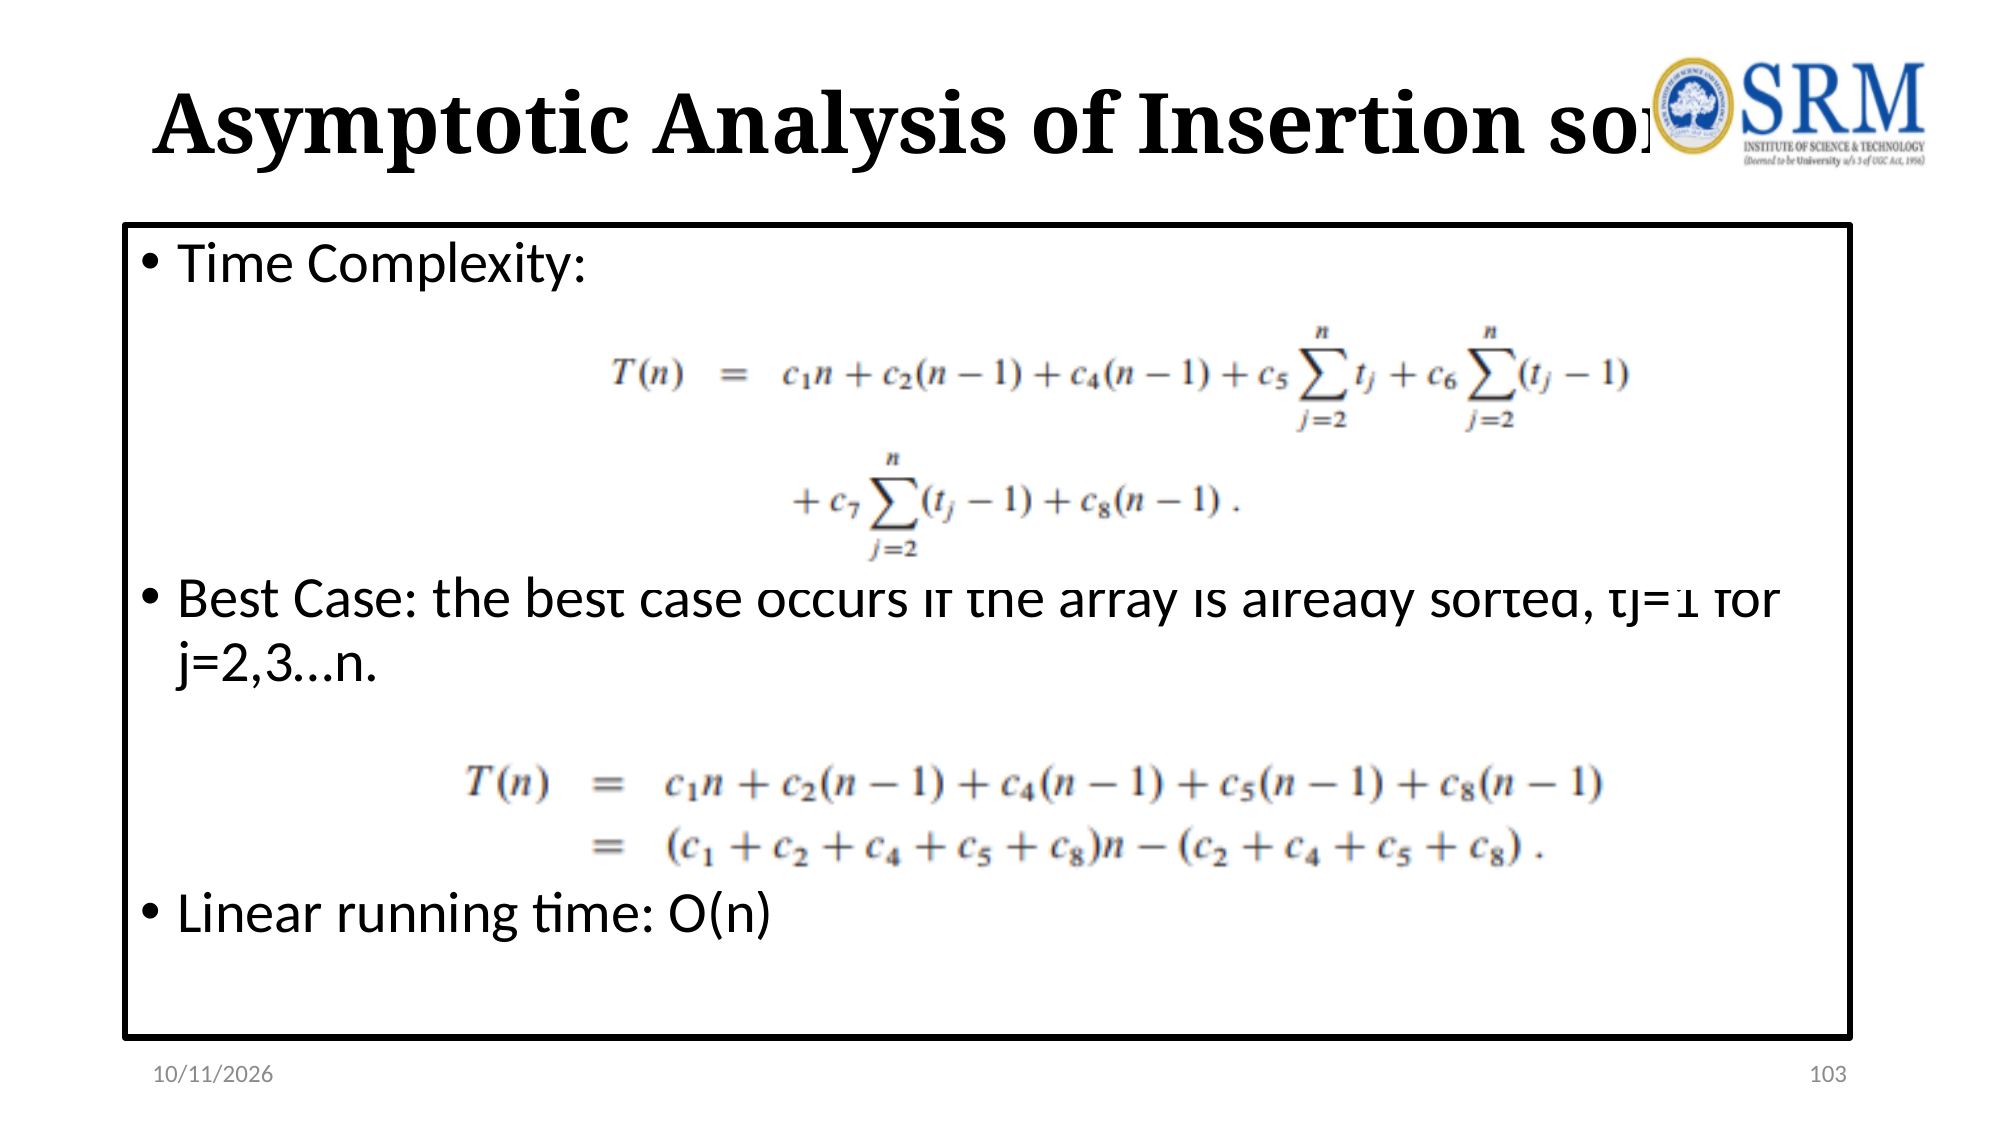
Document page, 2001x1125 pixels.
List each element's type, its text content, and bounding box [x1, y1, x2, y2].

picture [562, 324, 1812, 590]
list Time Complexity: Best Case: the best case occurs if the array is already sorted, tj=1 for j=2,3…n. Linear running time: O(n) [125, 224, 1850, 1038]
picture [1649, 37, 1943, 188]
slide_number 103 [1412, 1042, 1863, 1103]
title Asymptotic Analysis of Insertion sort [137, 59, 1863, 193]
picture [437, 737, 1669, 891]
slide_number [137, 1042, 588, 1103]
